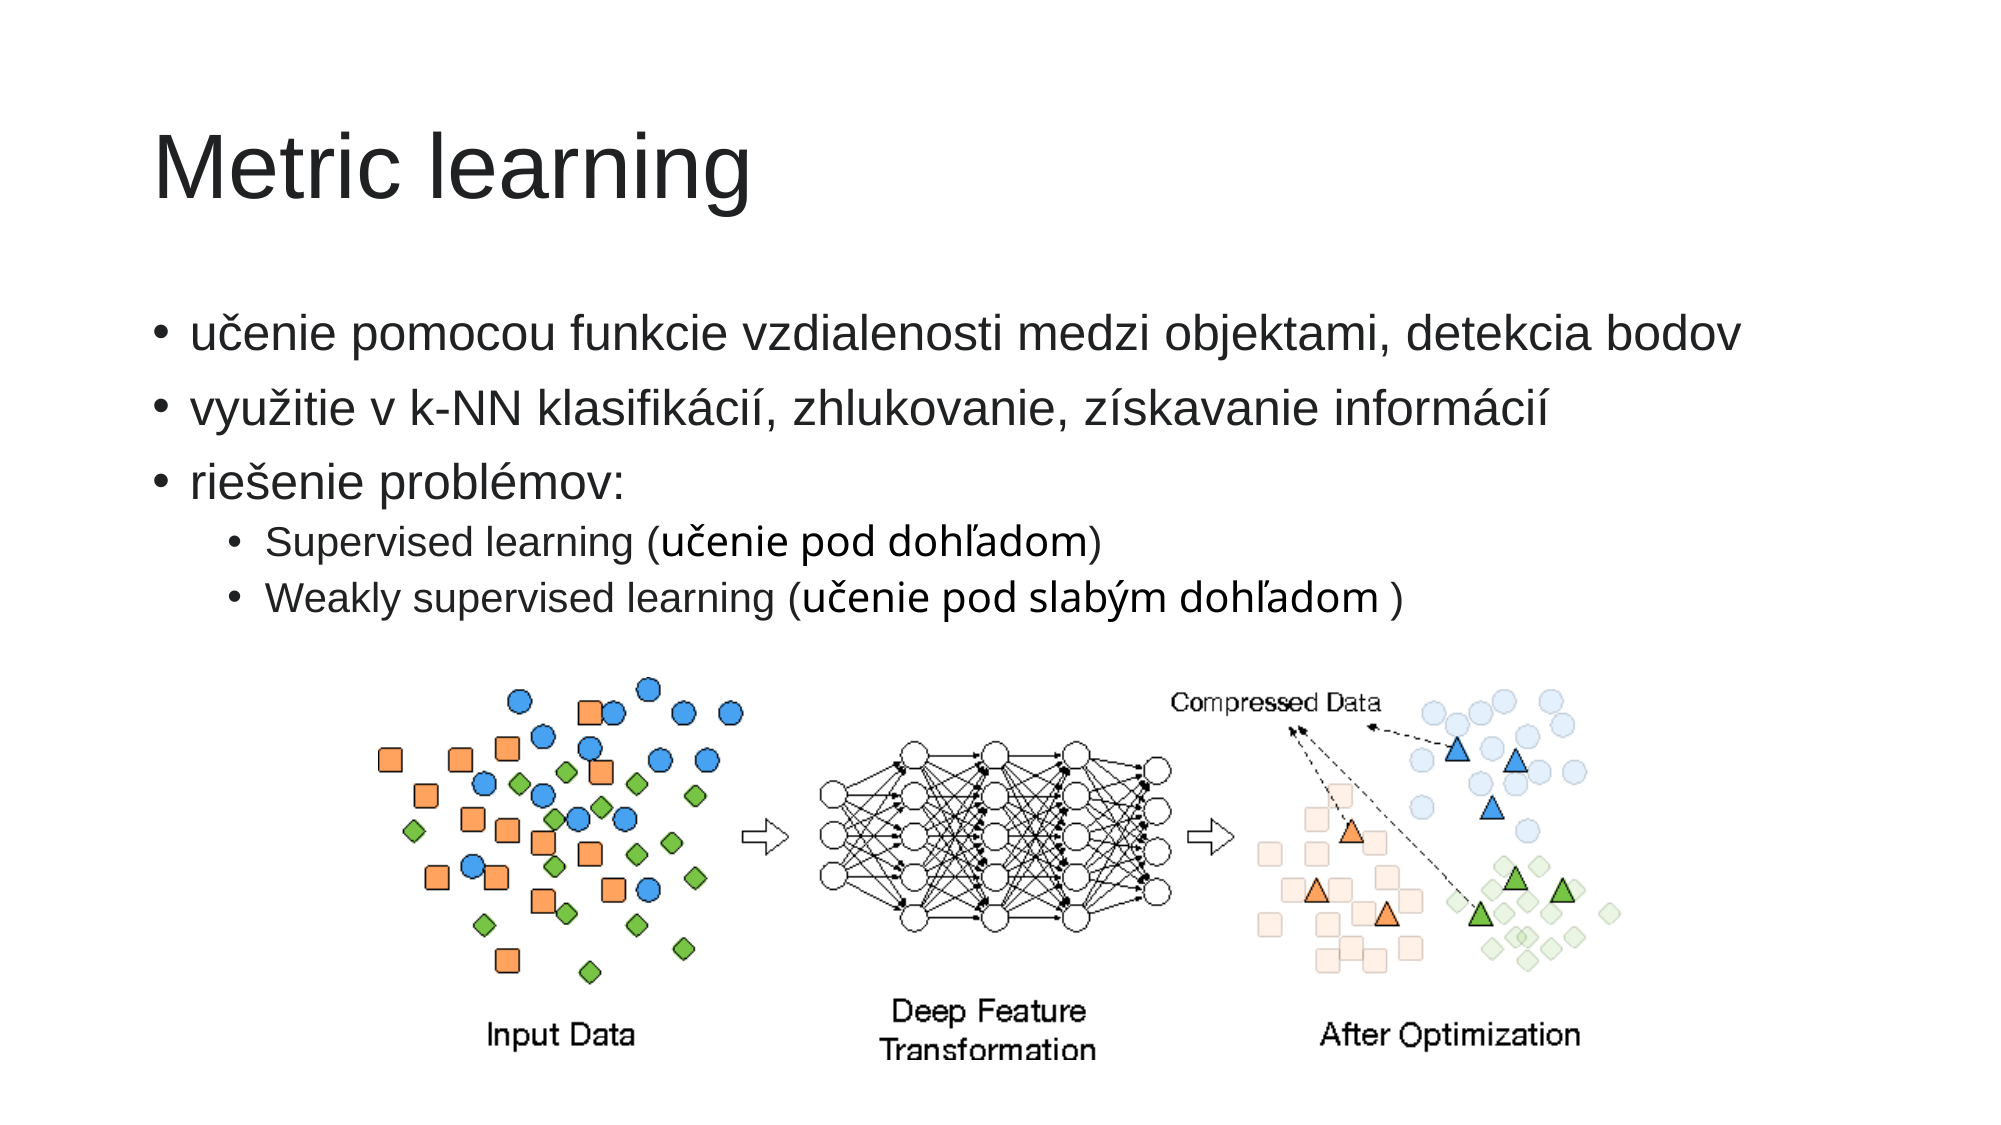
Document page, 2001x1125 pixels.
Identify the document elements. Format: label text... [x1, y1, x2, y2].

title Metric learning [137, 59, 1863, 278]
list učenie pomocou funkcie vzdialenosti medzi objektami, detekcia bodov využitie v k-NN klasifikácií, zhlukovanie, získavanie informácií riešenie problémov: Supervised learning (učenie pod dohľadom) Weakly supervised learning (učenie pod slabým dohľadom ) [137, 299, 1863, 749]
picture [378, 677, 1622, 1060]
